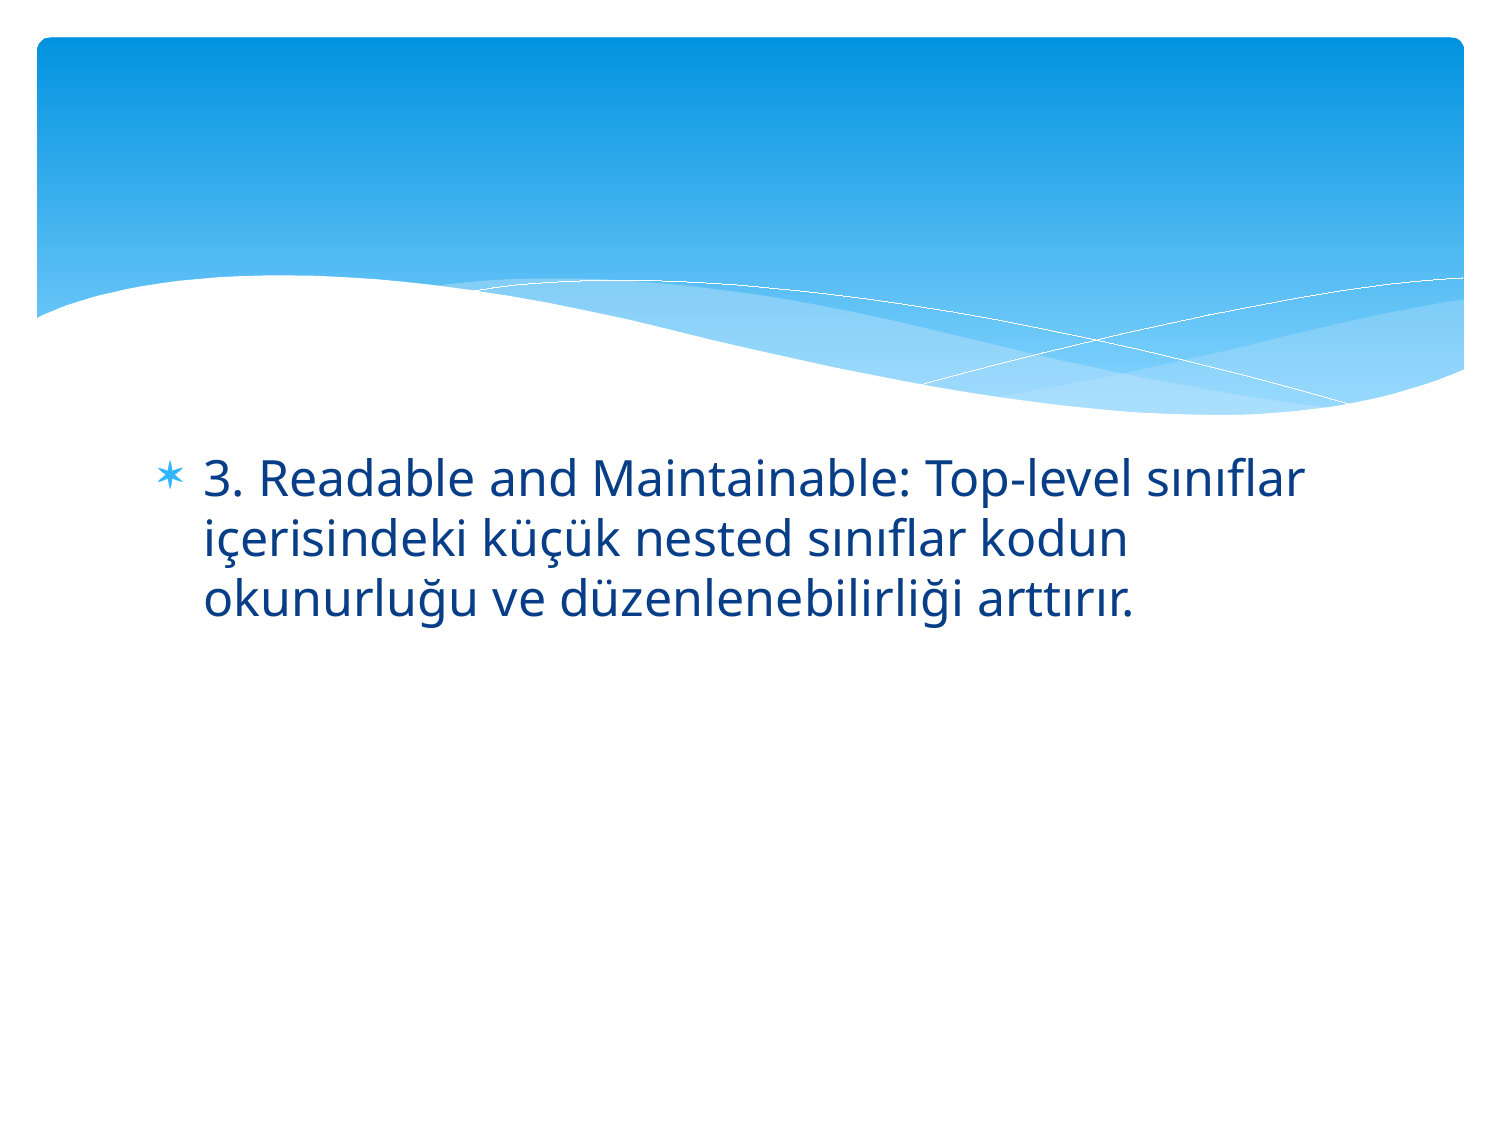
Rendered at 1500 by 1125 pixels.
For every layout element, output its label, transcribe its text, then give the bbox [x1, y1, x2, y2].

list 3. Readable and Maintainable: Top-level sınıflar içerisindeki küçük nested sınıflar kodun okunurluğu ve düzenlenebilirliği arttırır. [143, 438, 1359, 1005]
